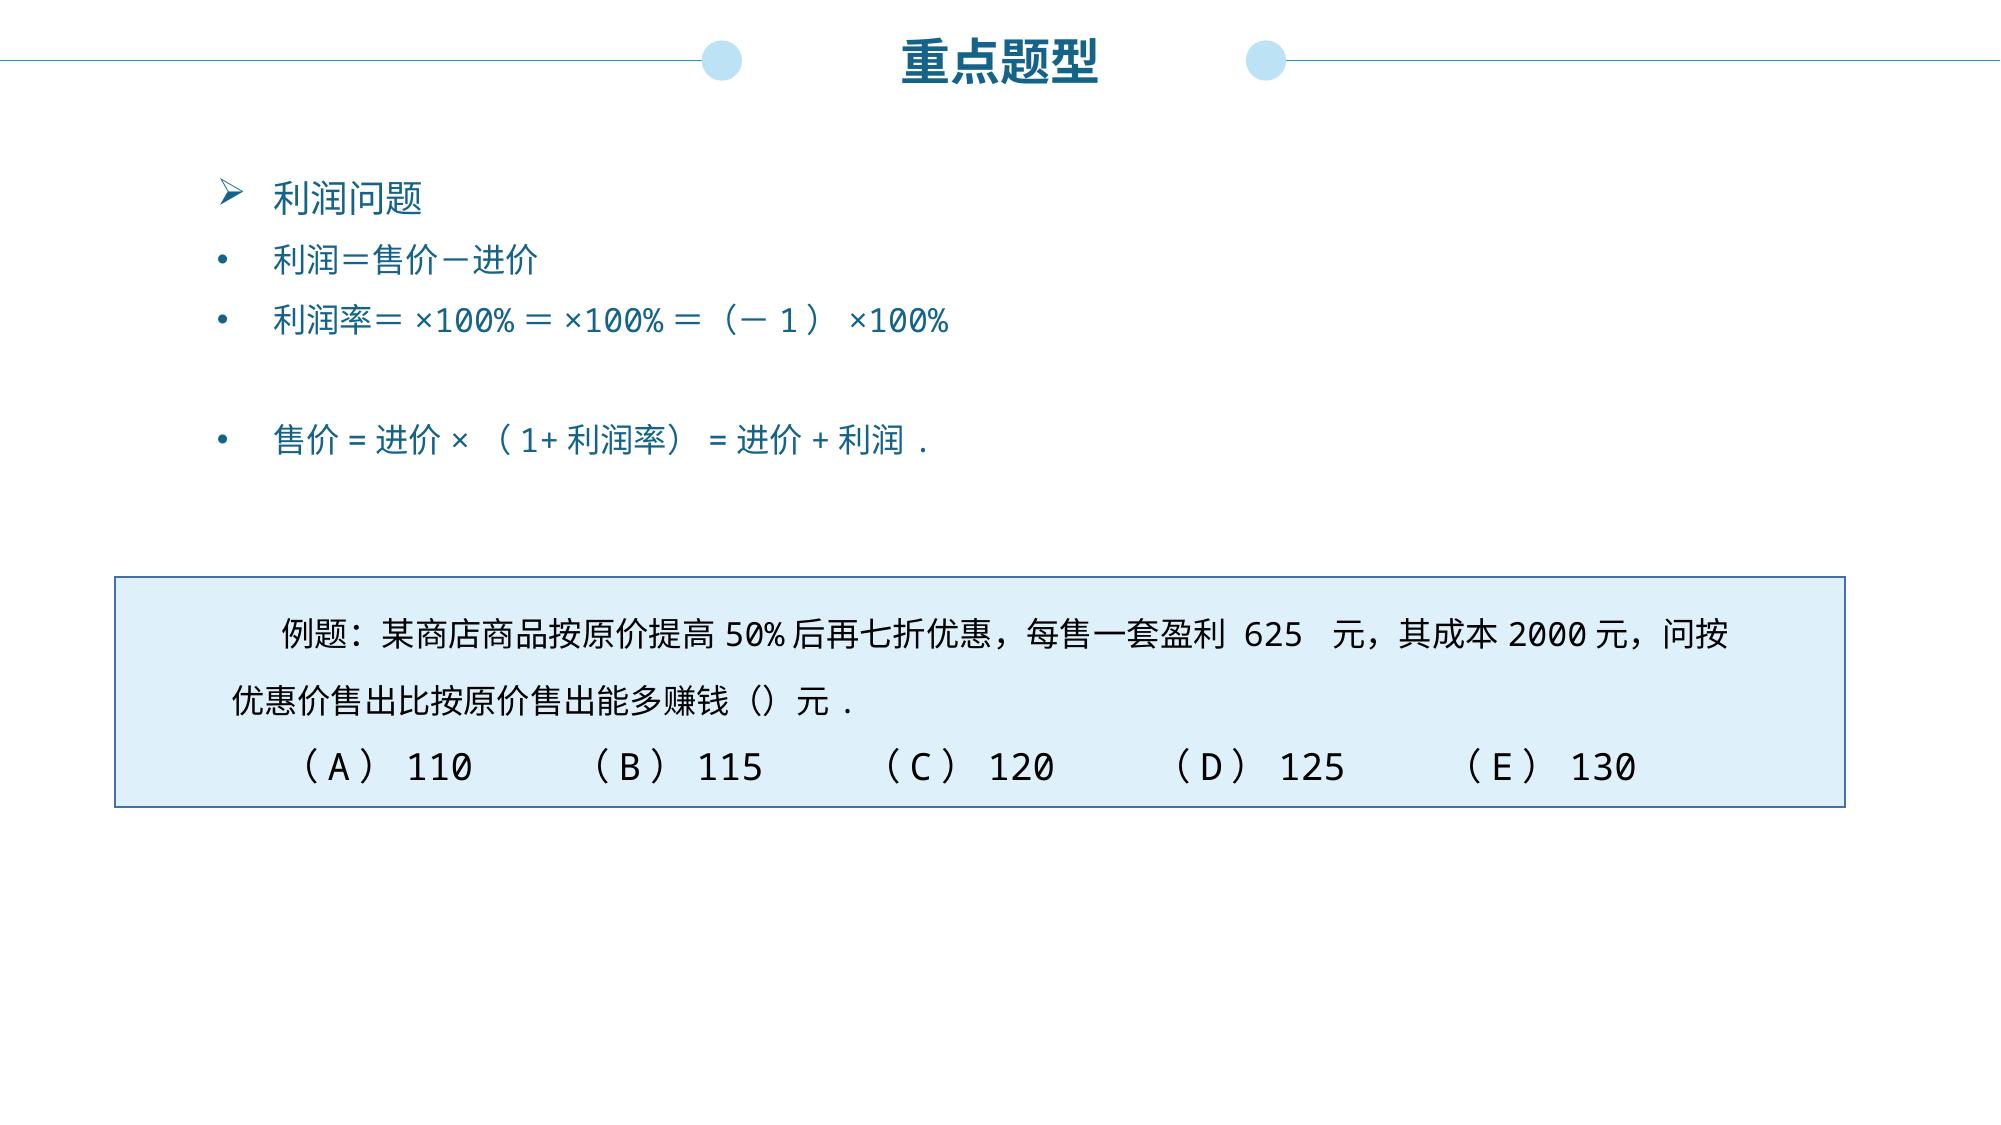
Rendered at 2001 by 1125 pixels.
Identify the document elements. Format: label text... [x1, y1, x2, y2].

text_box 例题：某商店商品按原价提高50%后再七折优惠，每售一套盈利 625 元，其成本2000元，问按优惠价售出比按原价售出能多赚钱（）元. （A）110 （B）115 （C）120 （D）125 （E）130 [216, 585, 1744, 796]
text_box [0, 22, 2000, 99]
text_box [114, 576, 1846, 808]
